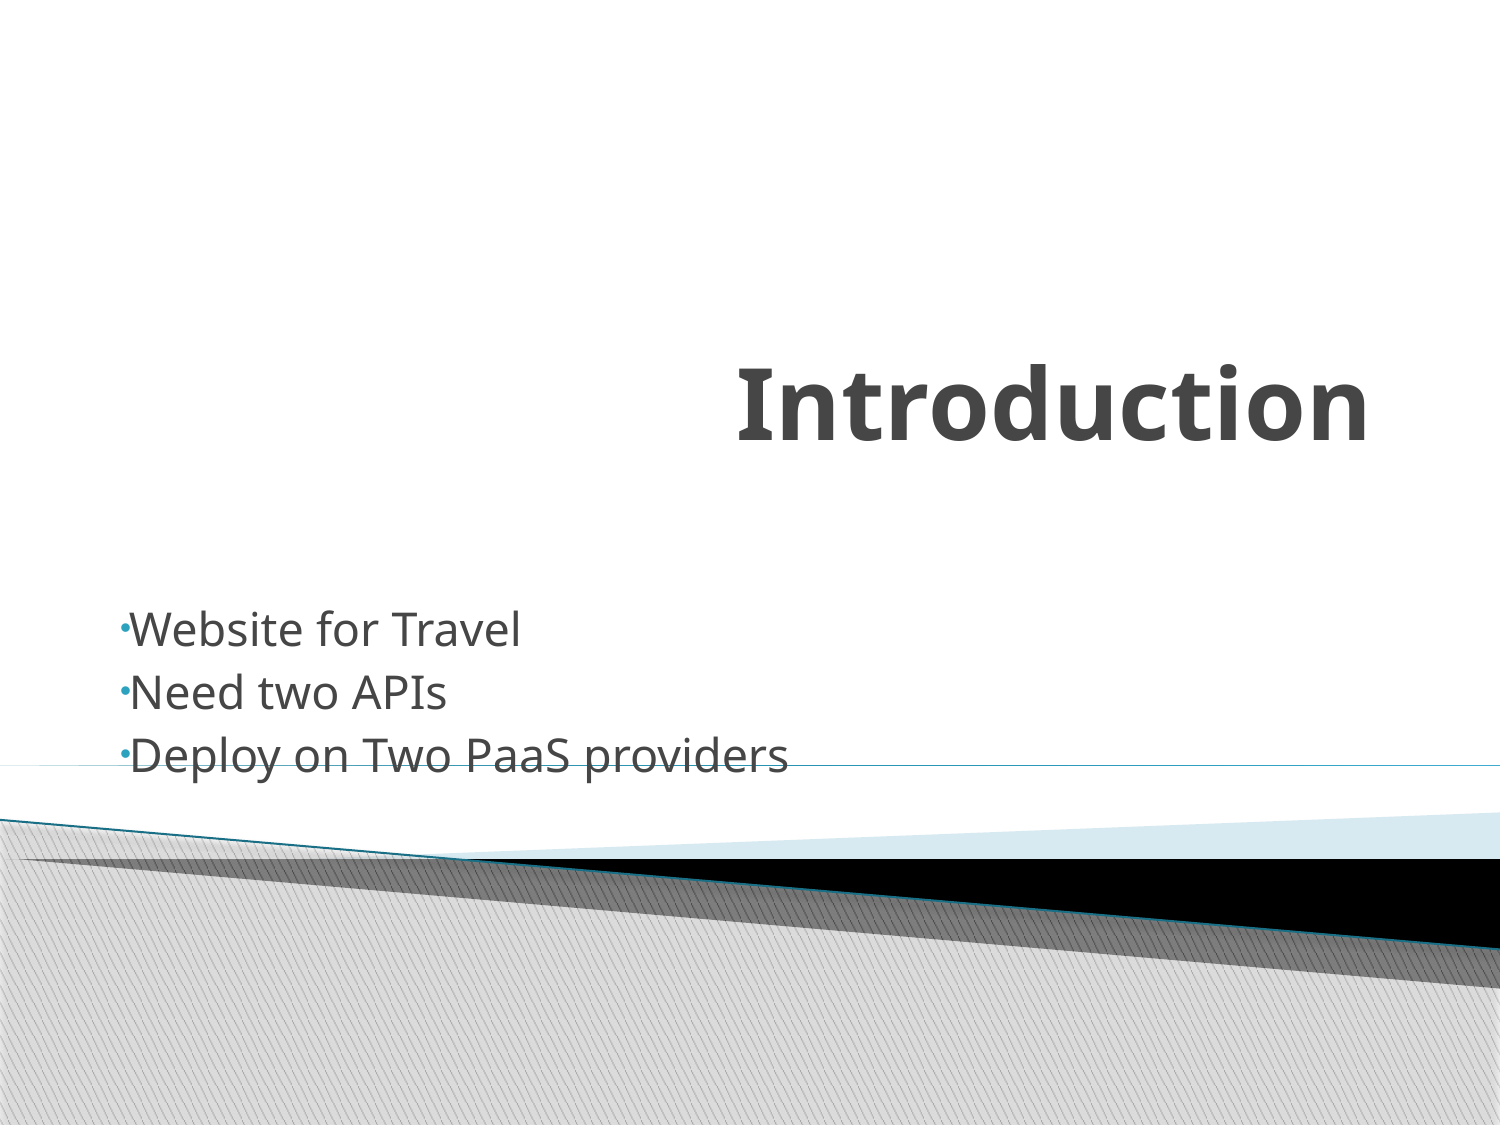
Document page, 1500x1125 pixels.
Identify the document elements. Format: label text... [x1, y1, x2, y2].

picture [5, 859, 1500, 989]
subtitle Website for Travel Need two APIs Deploy on Two PaaS providers [112, 592, 1388, 790]
title Introduction [112, 287, 1388, 588]
